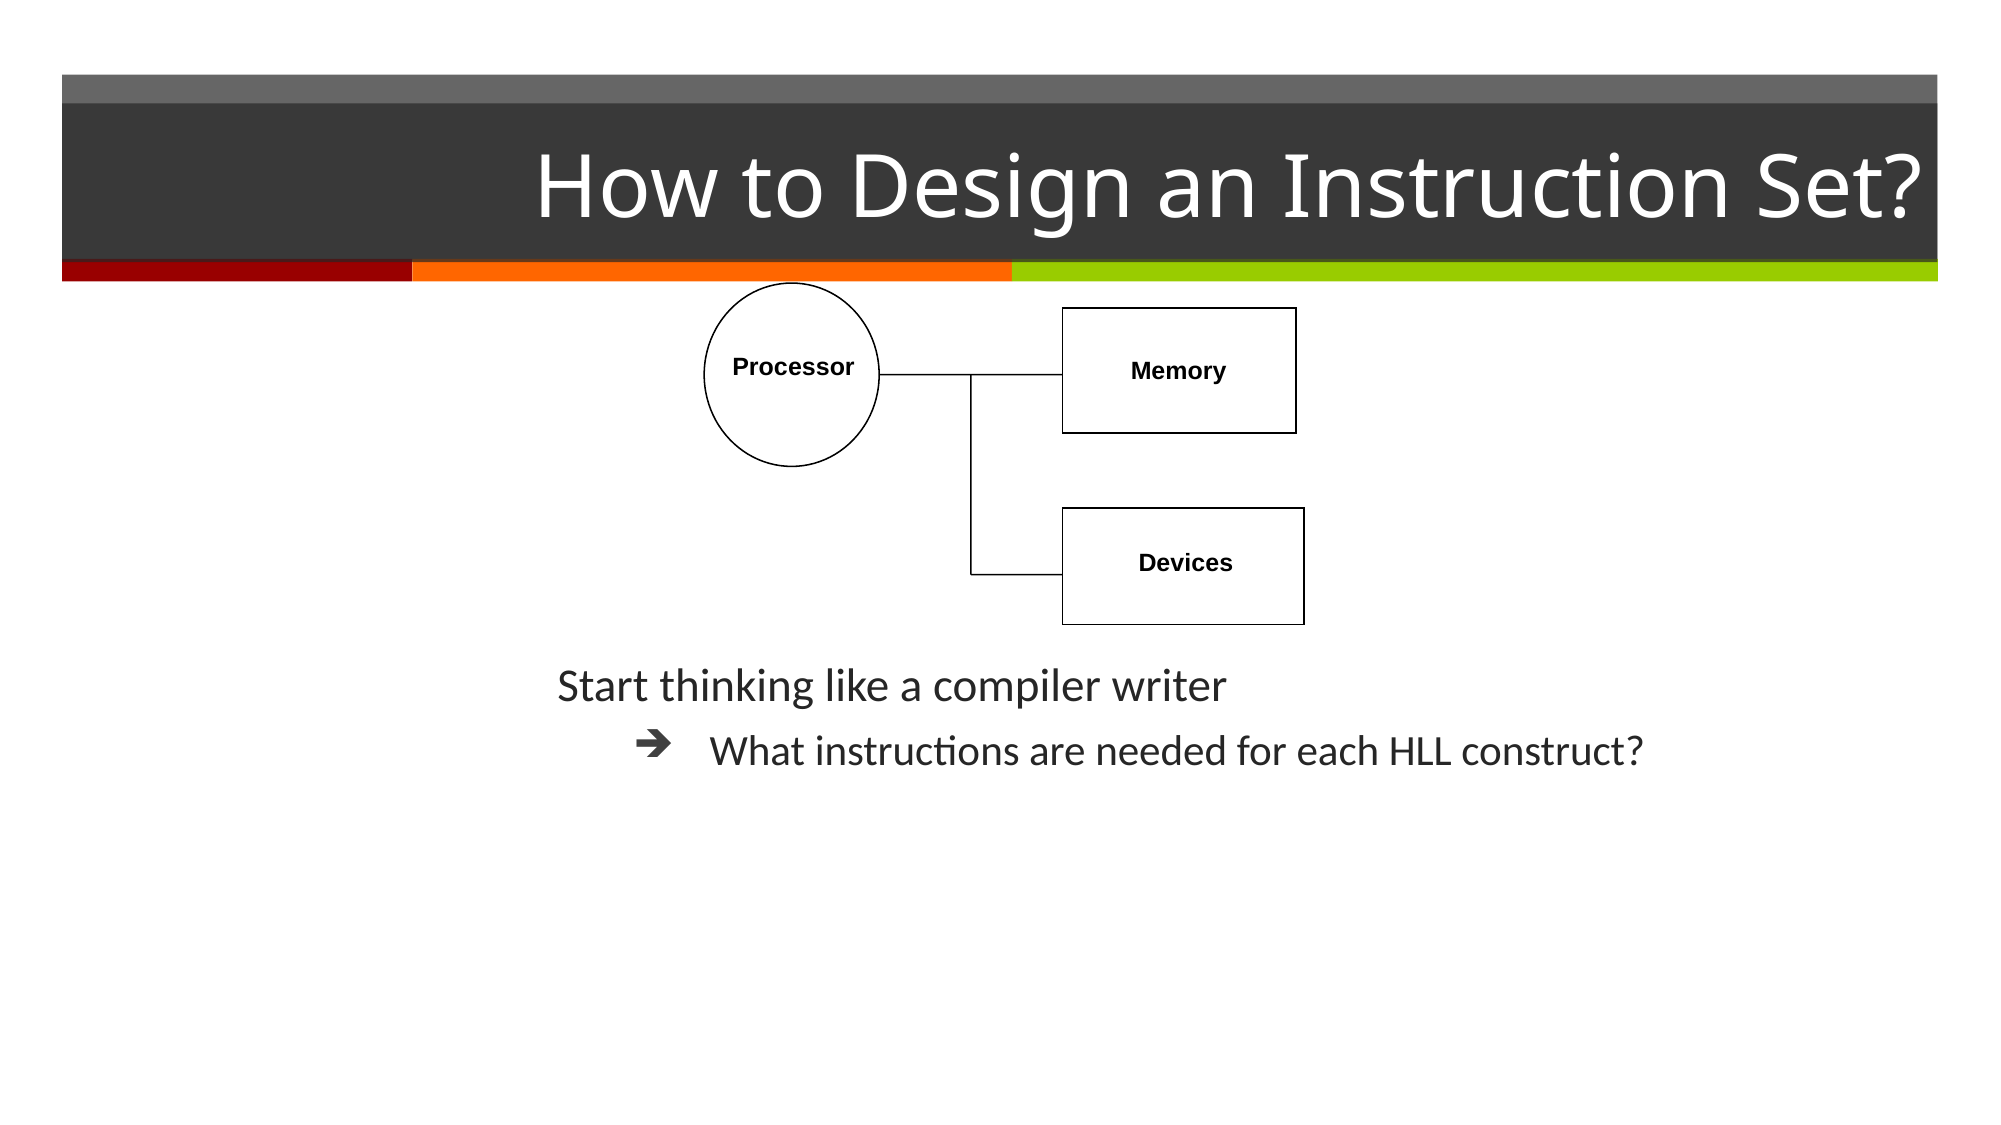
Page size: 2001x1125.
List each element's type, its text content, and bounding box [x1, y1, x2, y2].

title How to Design an Instruction Set? [62, 103, 1938, 263]
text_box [703, 282, 1305, 626]
list Start thinking like a compiler writer What instructions are needed for each HLL construct? [542, 646, 1704, 825]
